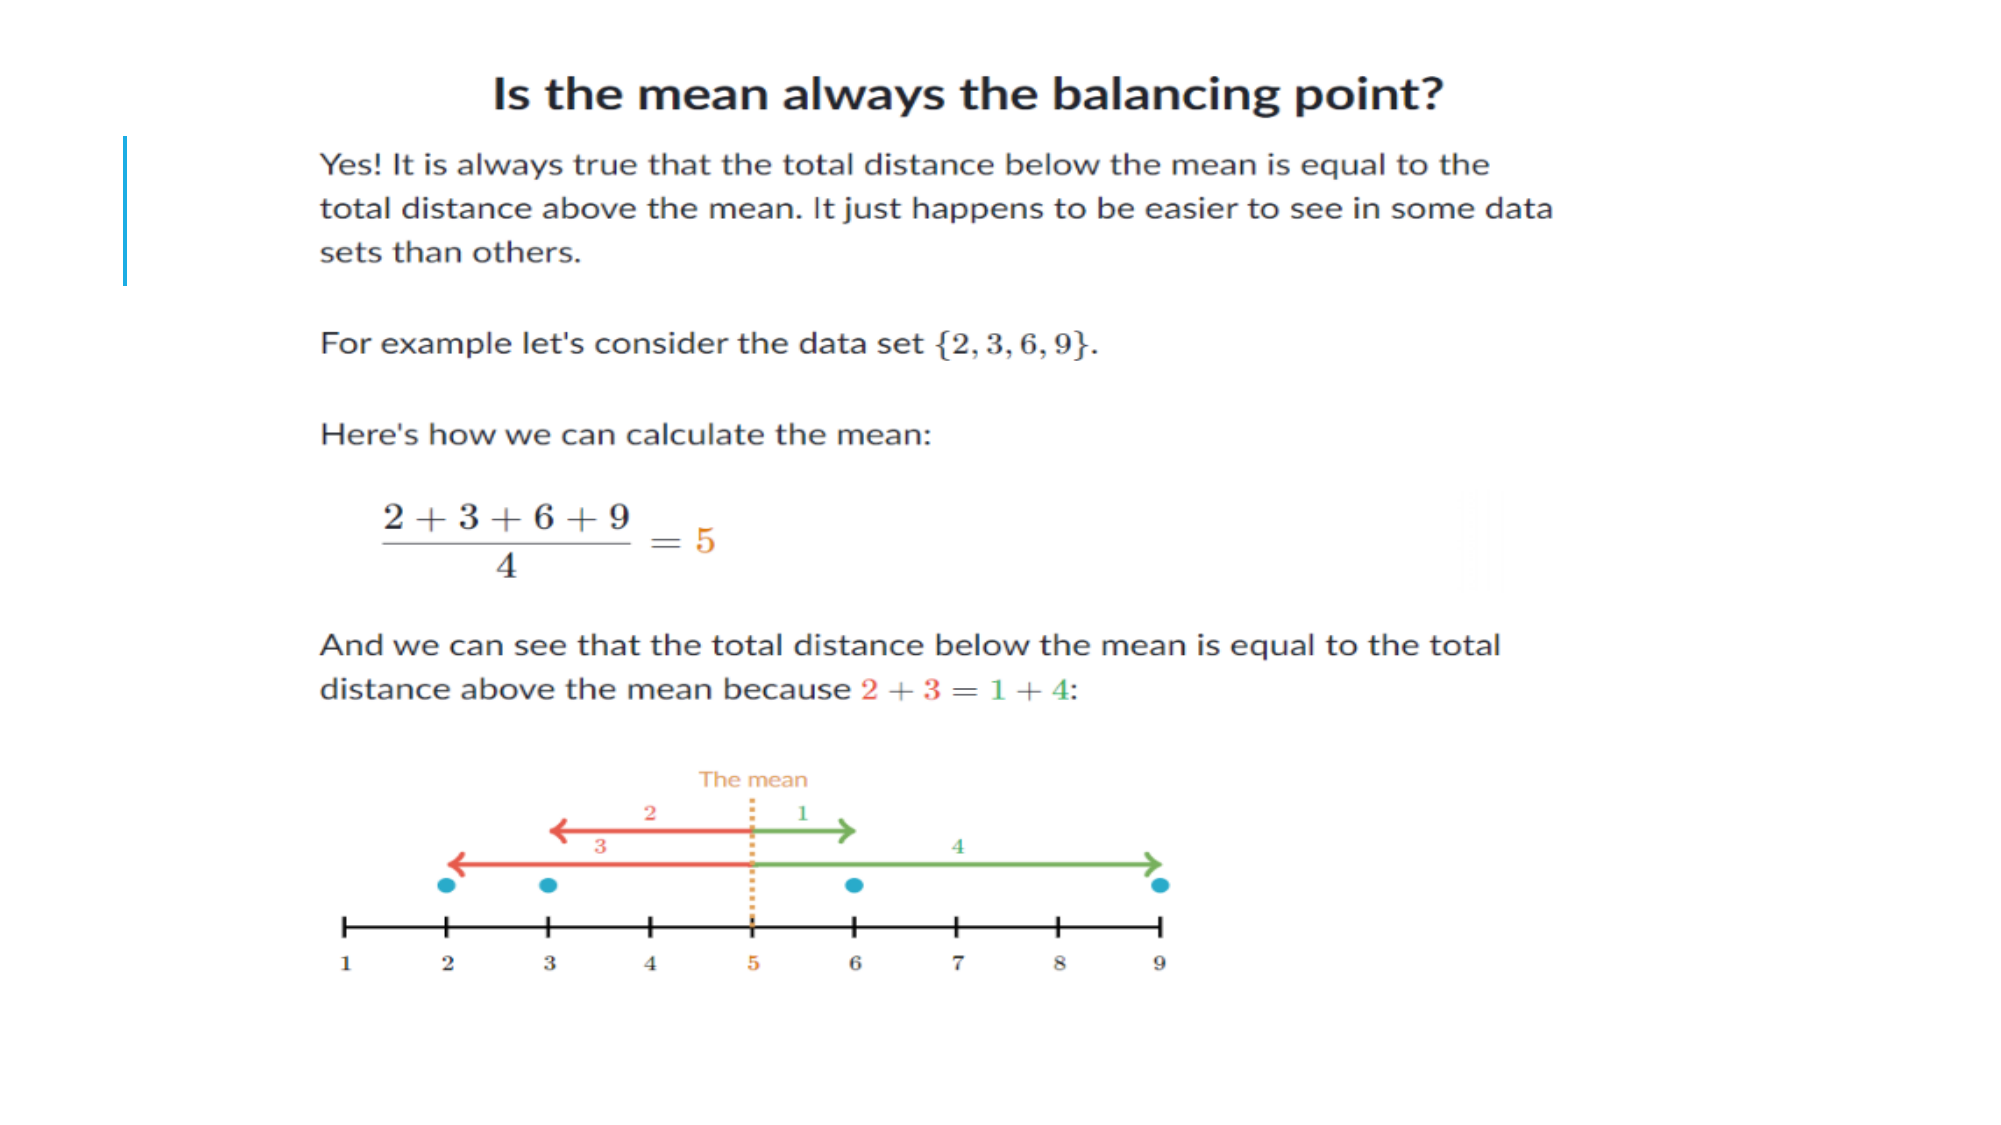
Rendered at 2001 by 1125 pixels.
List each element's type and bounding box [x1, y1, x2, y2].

picture [167, 65, 1667, 1030]
